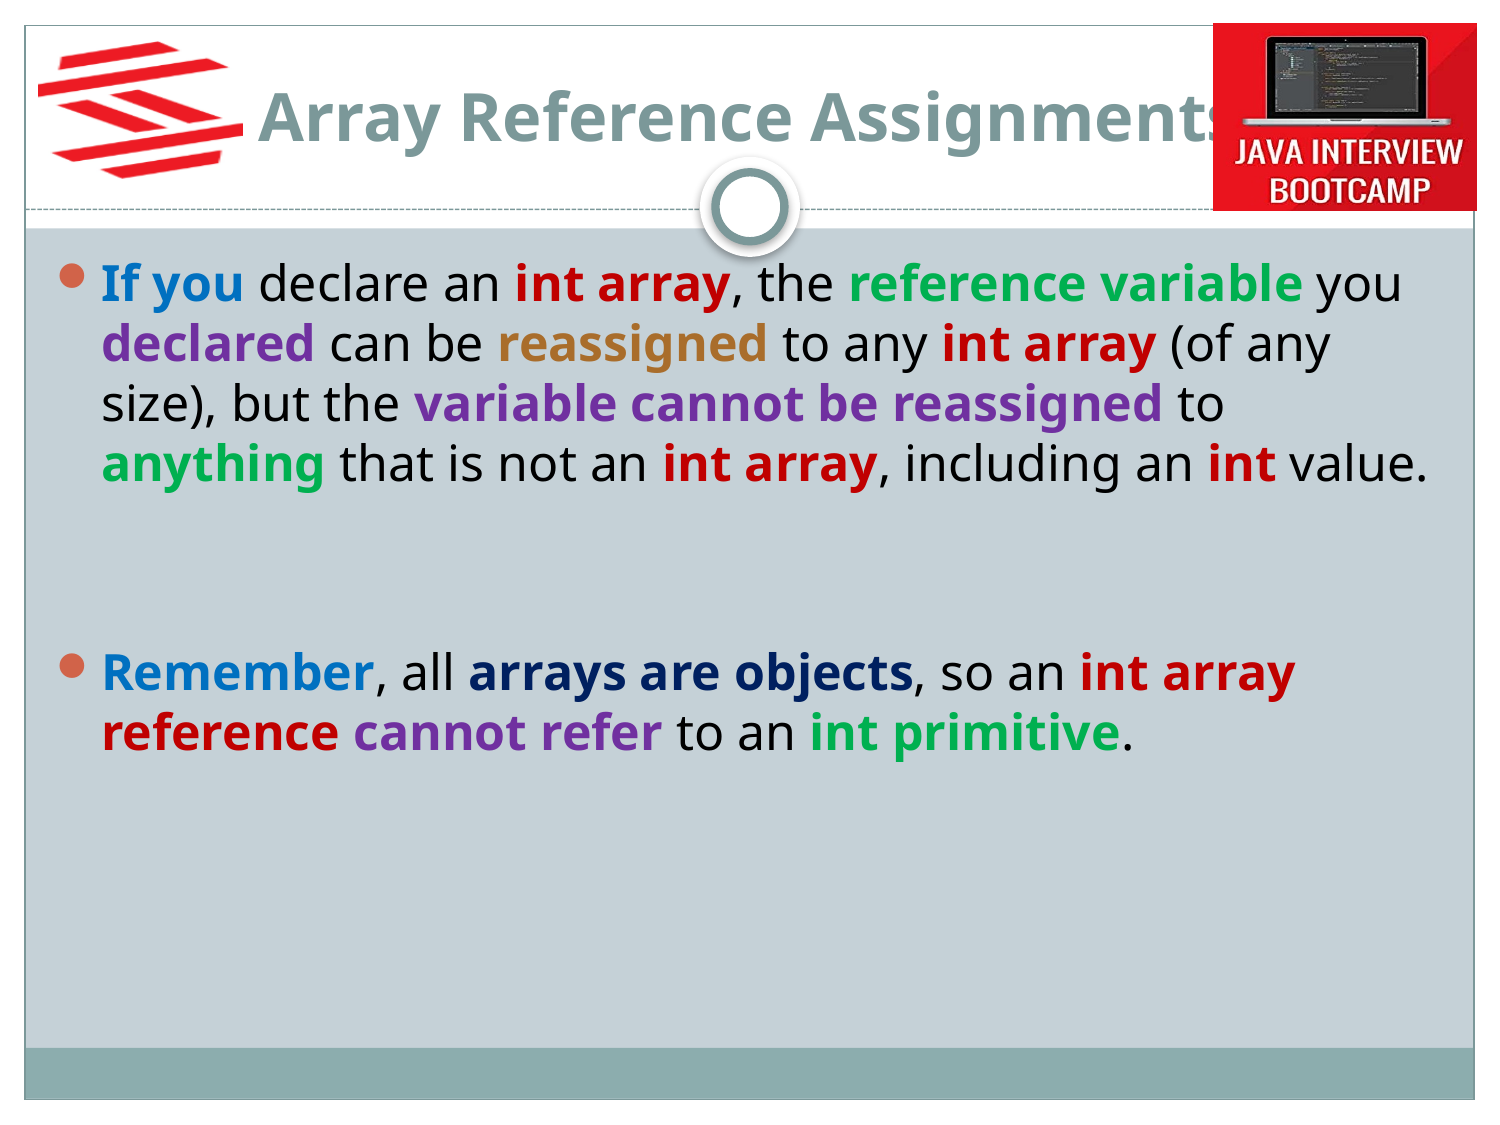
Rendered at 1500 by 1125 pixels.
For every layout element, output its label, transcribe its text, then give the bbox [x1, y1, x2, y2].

picture [1213, 23, 1477, 212]
picture [37, 40, 243, 185]
list If you declare an int array, the reference variable you declared can be reassigned to any int array (of any size), but the variable cannot be reassigned to anything that is not an int array, including an int value. Remember, all arrays are objects, so an int array reference cannot refer to an int primitive. [41, 243, 1471, 1125]
title Array Reference Assignments [237, 37, 1206, 162]
